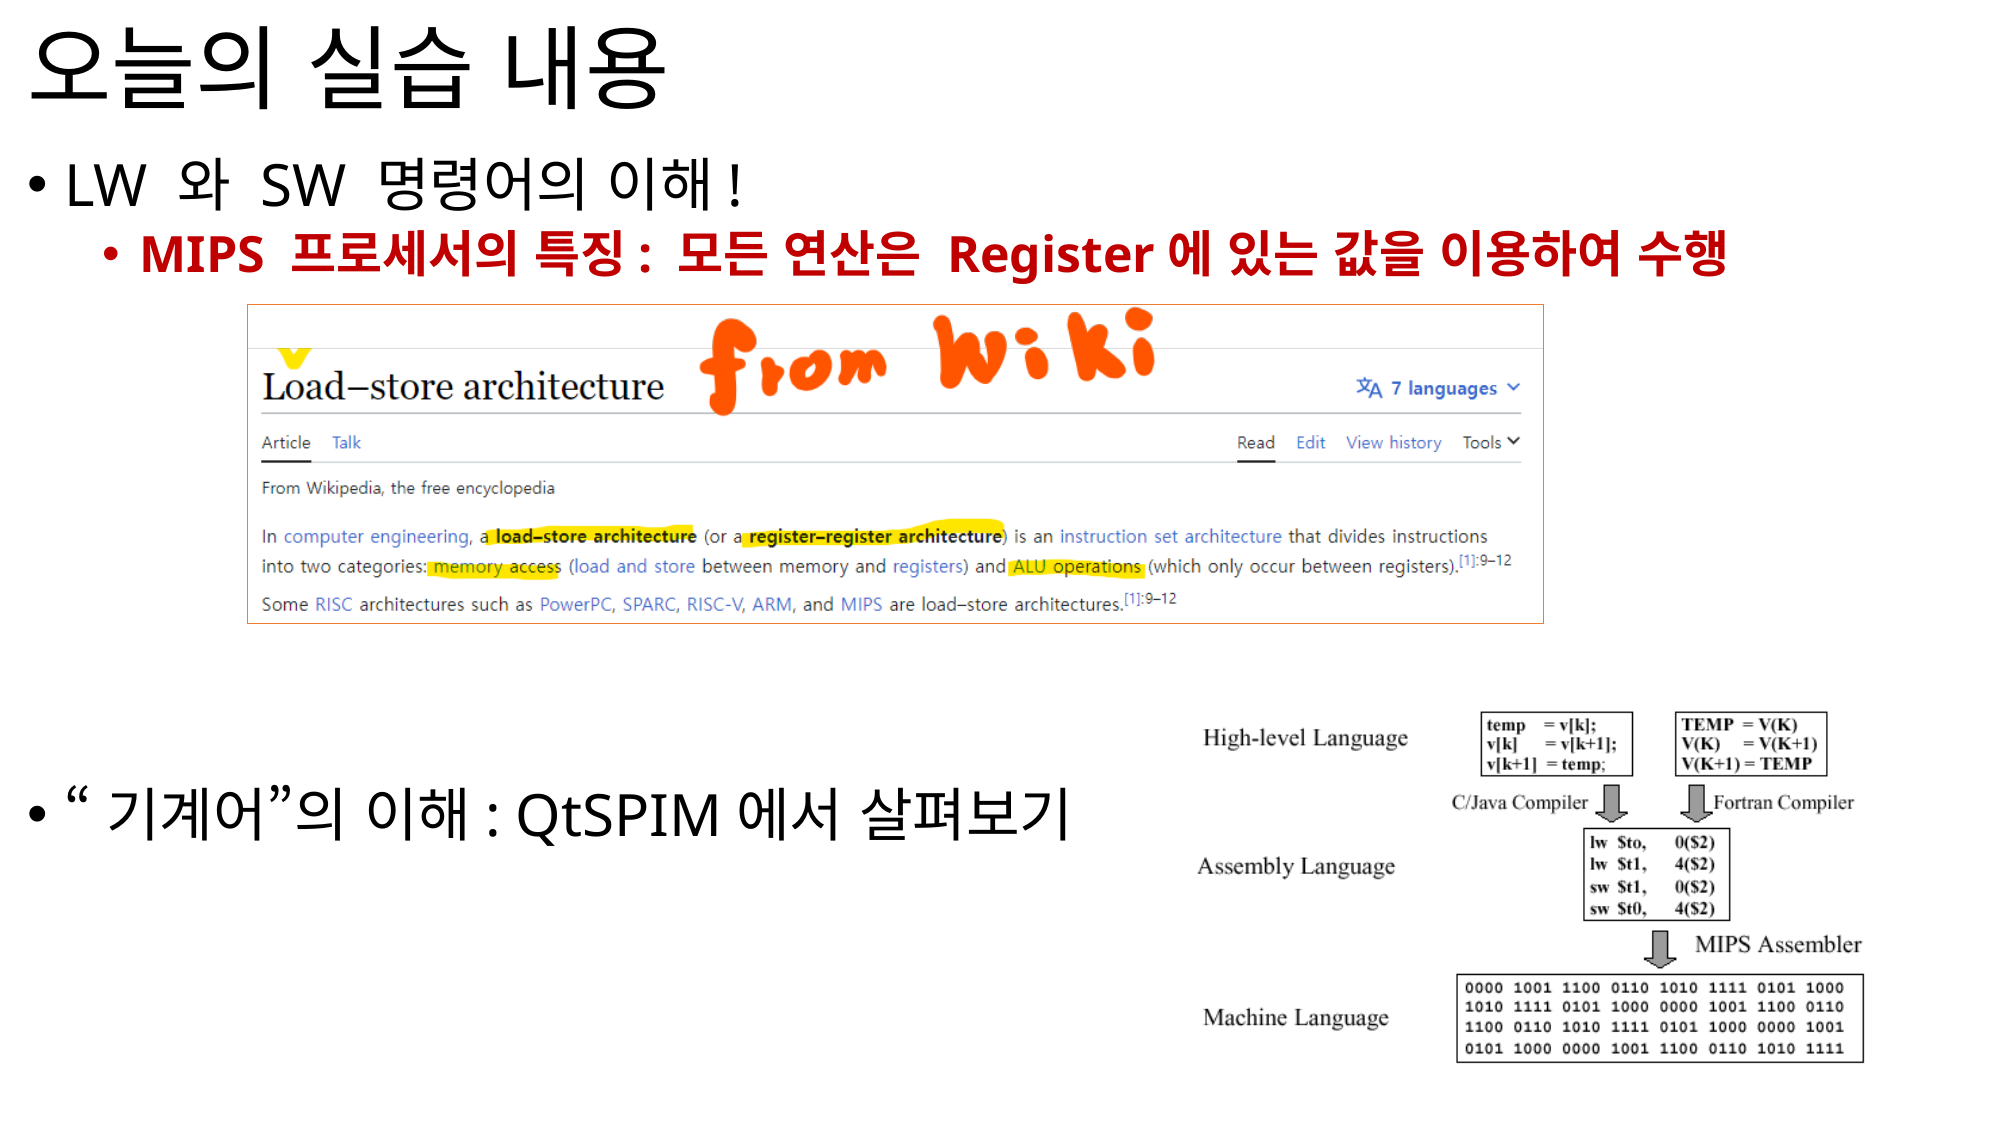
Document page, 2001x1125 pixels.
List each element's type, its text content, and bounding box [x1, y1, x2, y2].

picture [1187, 705, 1879, 1078]
title 오늘의 실습 내용 [11, 10, 1989, 135]
list LW 와 SW 명령어의 이해! MIPS 프로세서의 특징: 모든 연산은 Register에 있는 값을 이용하여 수행 “기계어”의 이해: QtSPIM에서 살펴보기 [11, 148, 1989, 1078]
picture [247, 304, 1544, 624]
